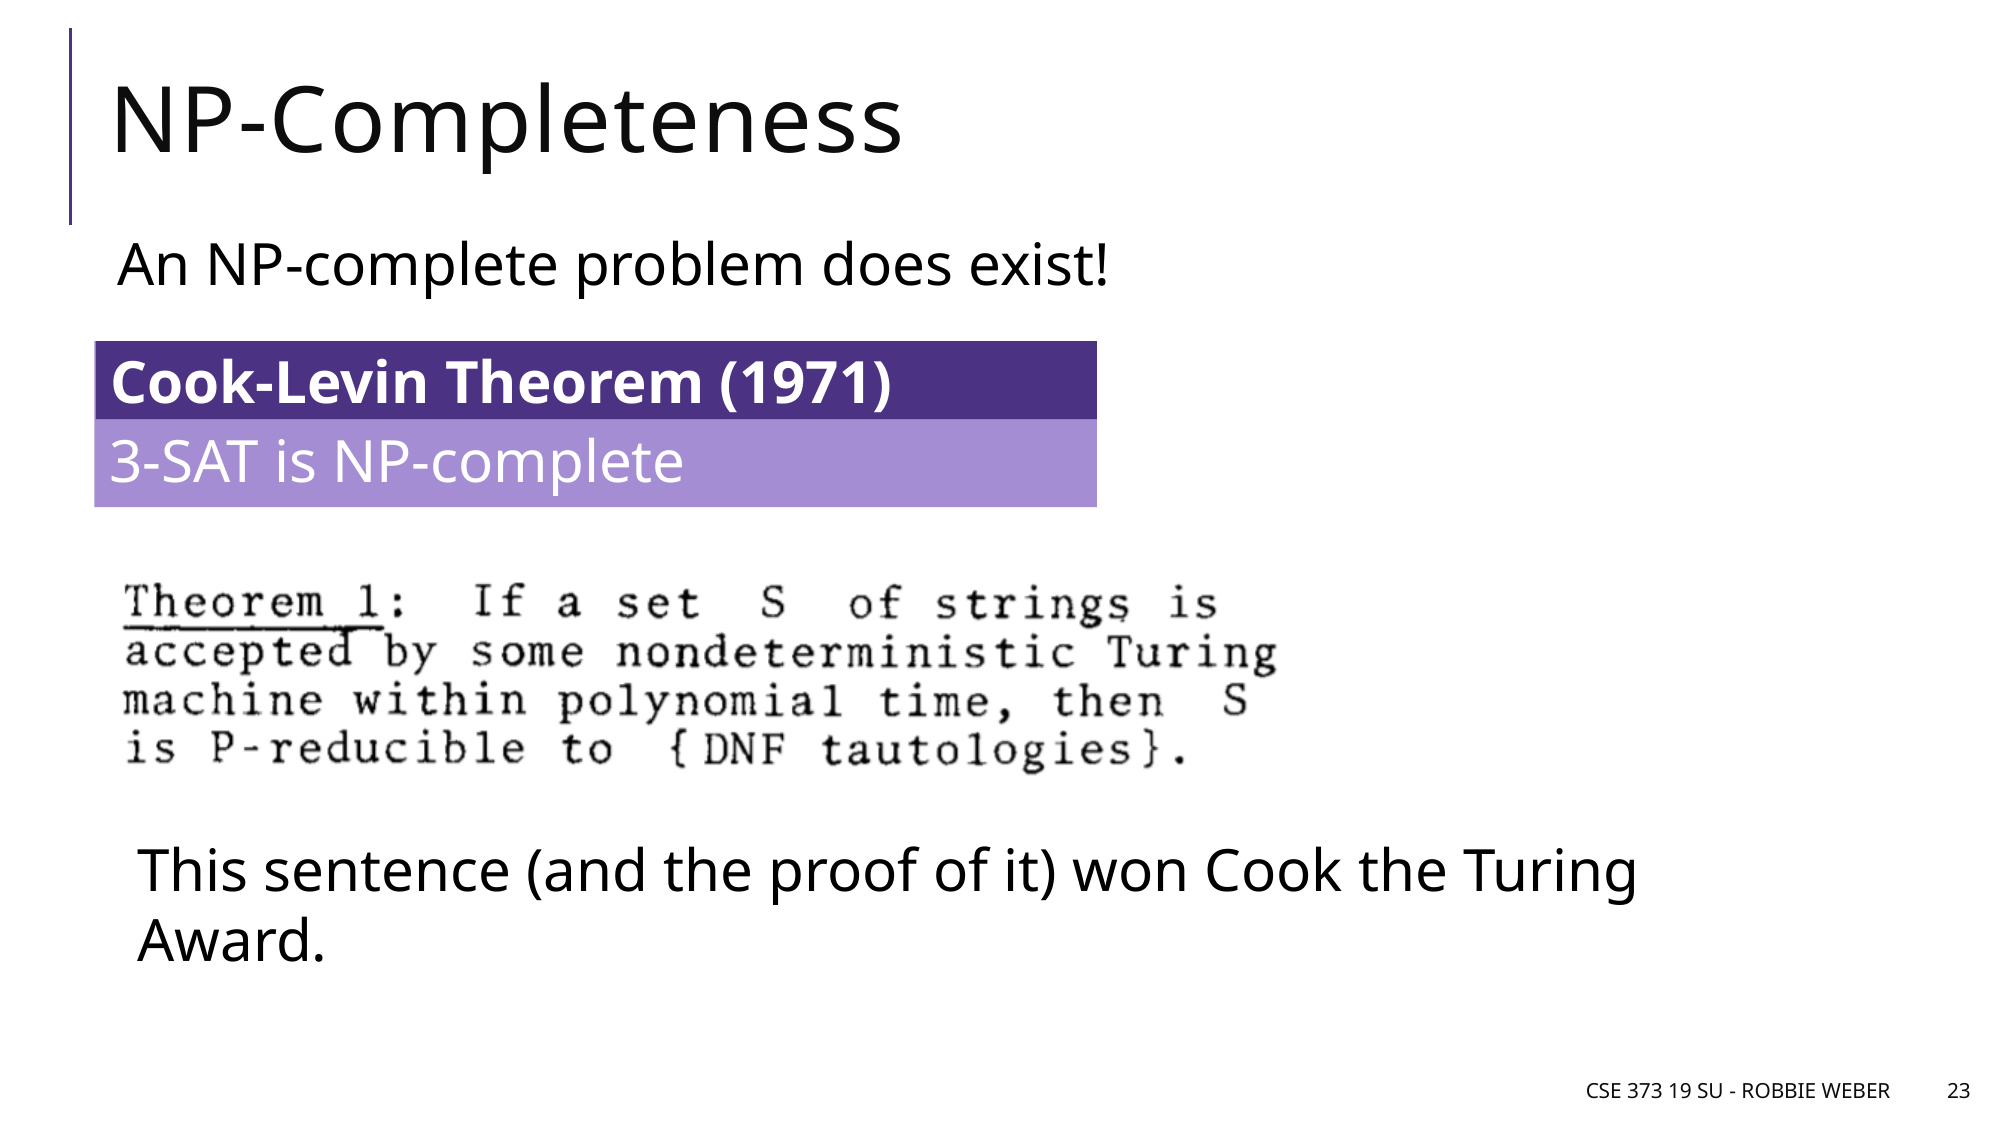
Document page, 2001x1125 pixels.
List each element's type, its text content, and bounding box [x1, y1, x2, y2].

list An NP-complete problem does exist! [94, 227, 1930, 544]
text_box Cook-Levin Theorem (1971) [95, 340, 1098, 420]
text_box 3-SAT is NP-complete [93, 340, 1098, 509]
title NP-Completeness [94, 43, 1930, 210]
picture [94, 559, 1321, 807]
footer CSE 373 19 su - Robbie Weber [937, 1069, 1906, 1115]
slide_number 23 [1916, 1069, 1986, 1115]
text_box This sentence (and the proof of it) won Cook the Turing Award. [122, 825, 1761, 981]
